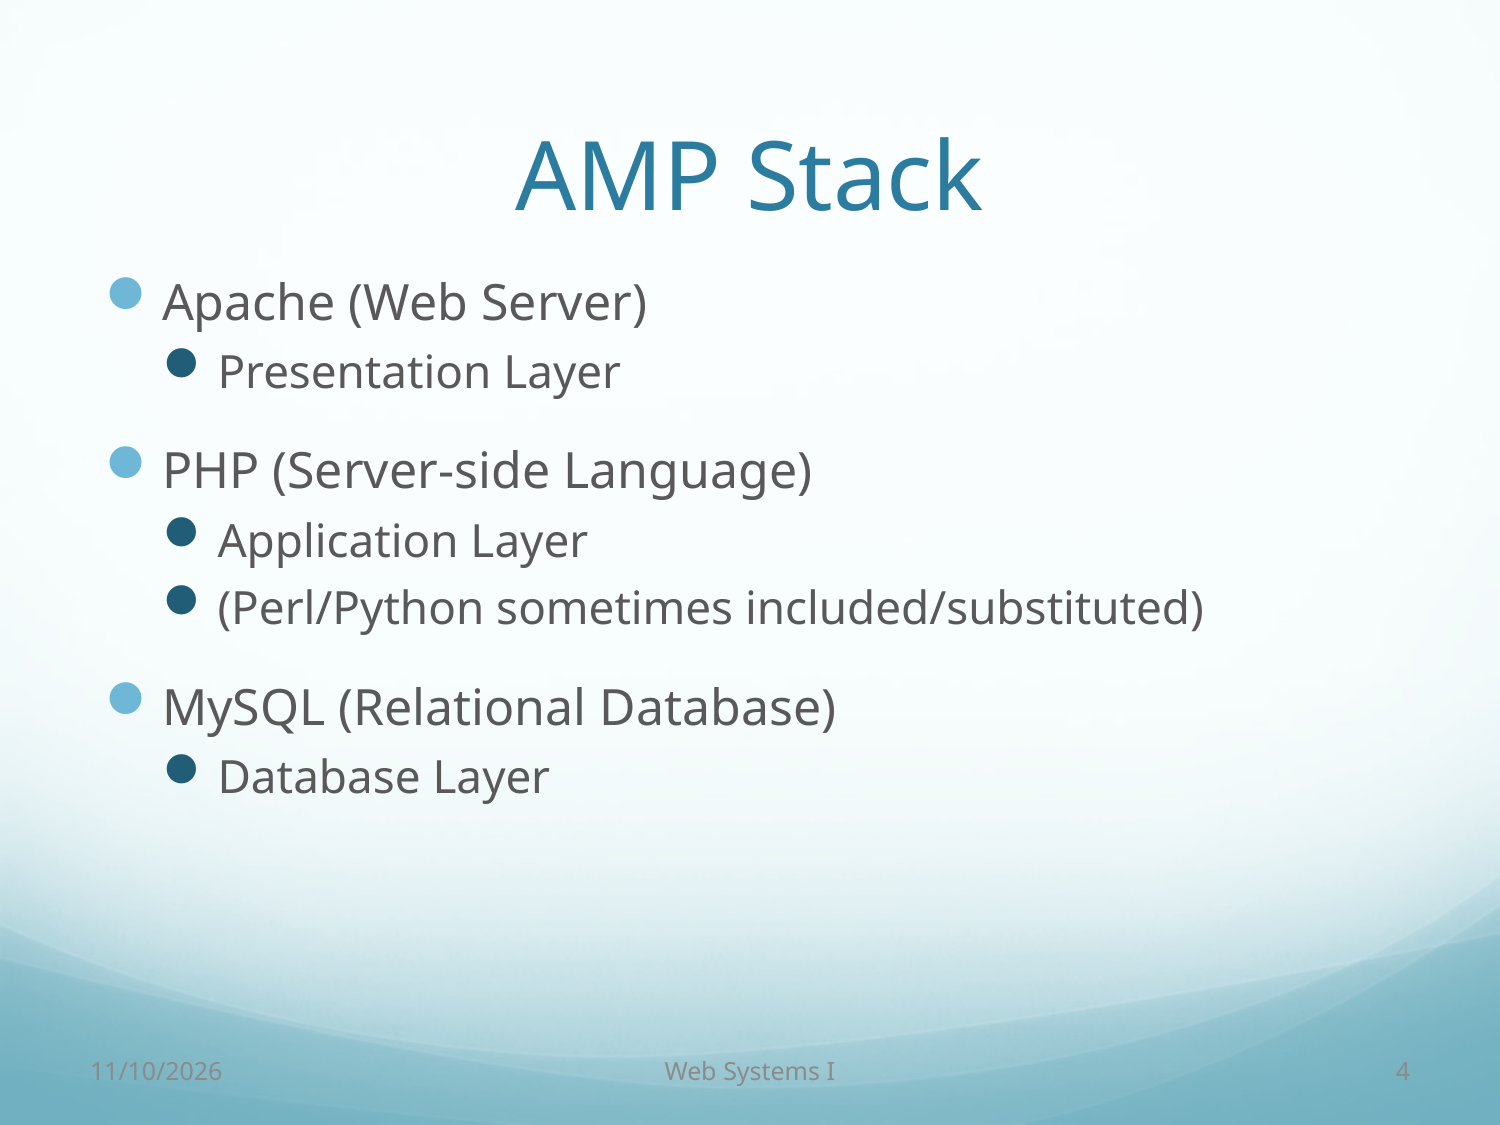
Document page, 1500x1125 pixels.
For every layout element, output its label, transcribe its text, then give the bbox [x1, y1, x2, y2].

slide_number 4 [1074, 1042, 1425, 1103]
title AMP Stack [89, 17, 1410, 238]
list Apache (Web Server) Presentation Layer PHP (Server-side Language) Application Layer (Perl/Python sometimes included/substituted) MySQL (Relational Database) Database Layer [89, 262, 1410, 976]
footer Web Systems I [512, 1042, 988, 1103]
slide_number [75, 1042, 425, 1103]
